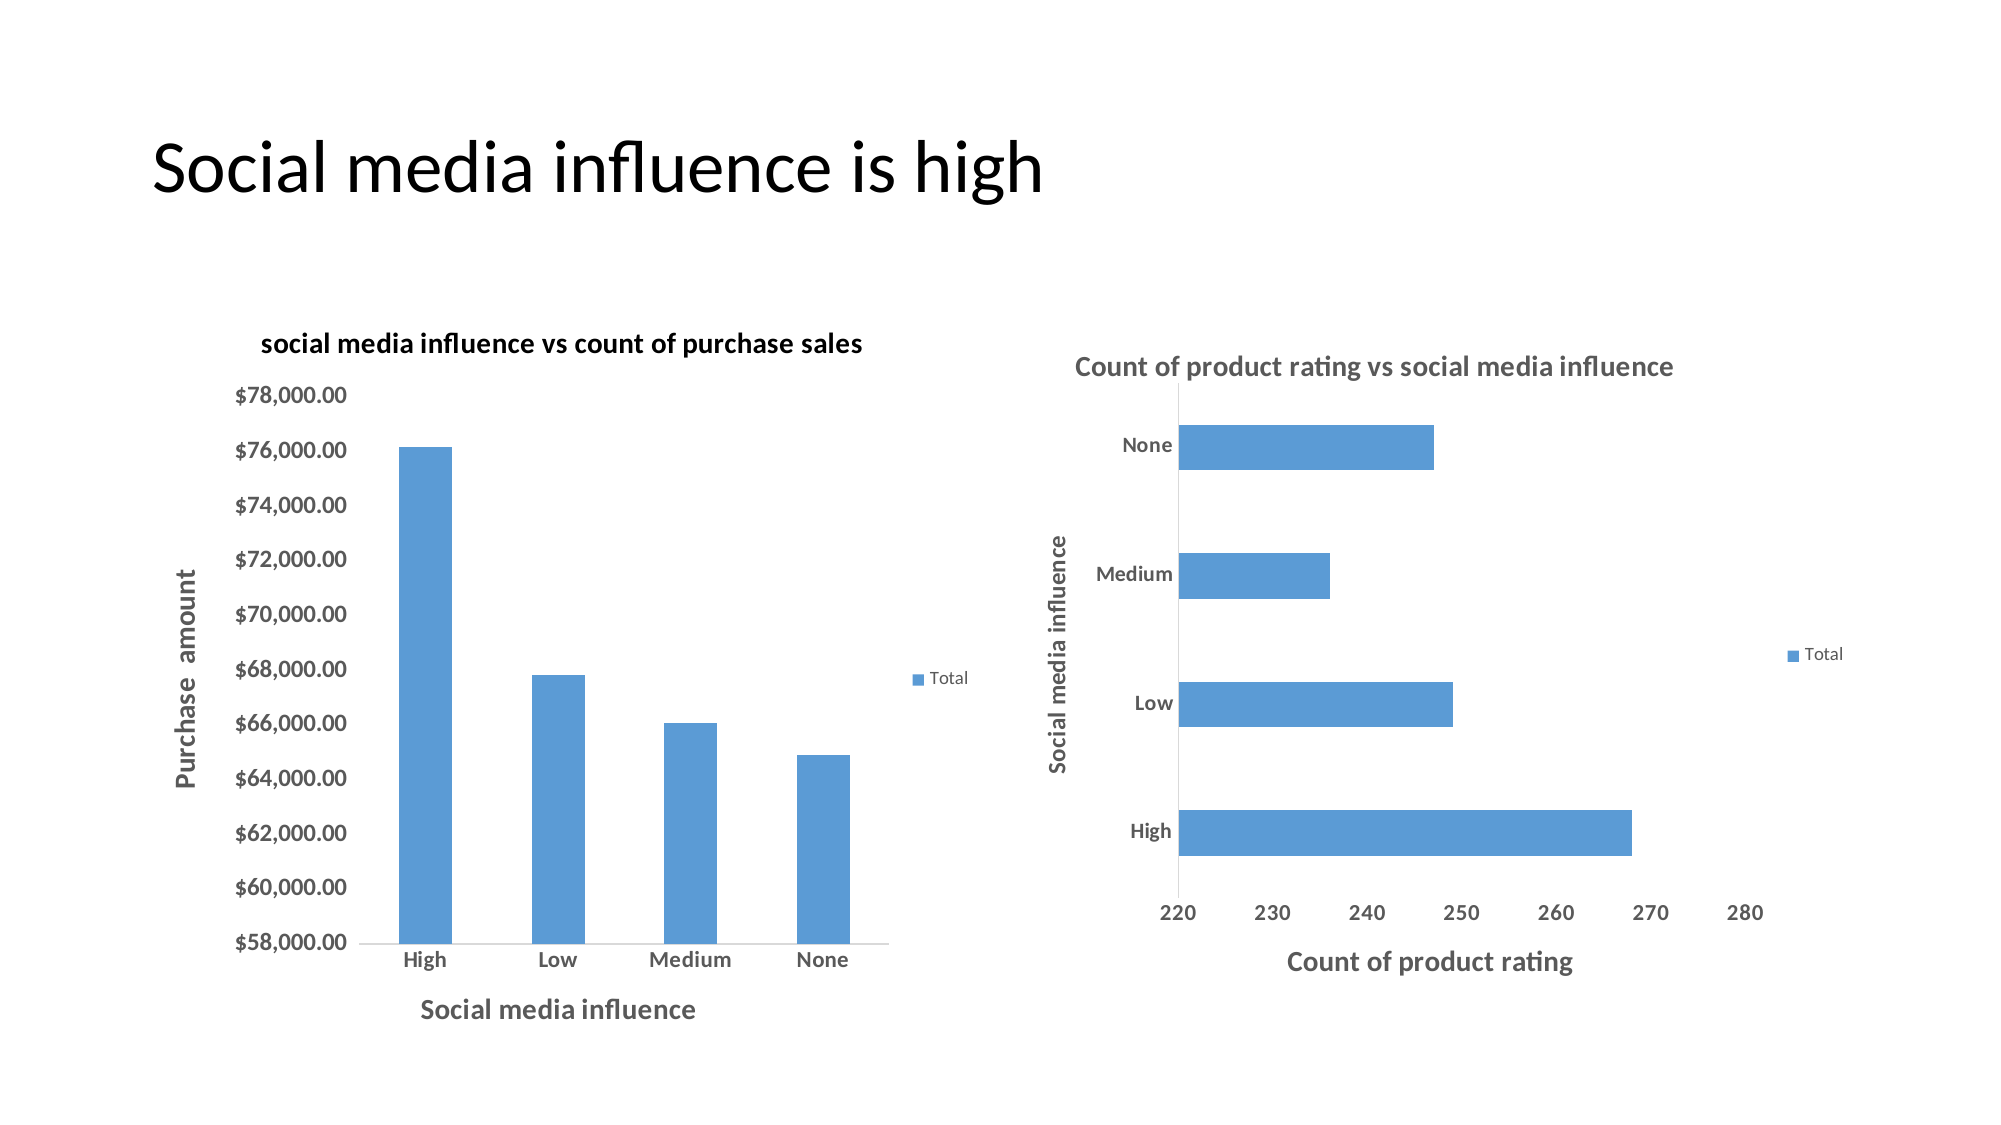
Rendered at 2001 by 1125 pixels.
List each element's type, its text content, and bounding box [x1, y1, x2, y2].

chart [137, 299, 988, 1061]
chart [1012, 299, 1863, 1014]
title Social media influence is high [137, 59, 1863, 278]
